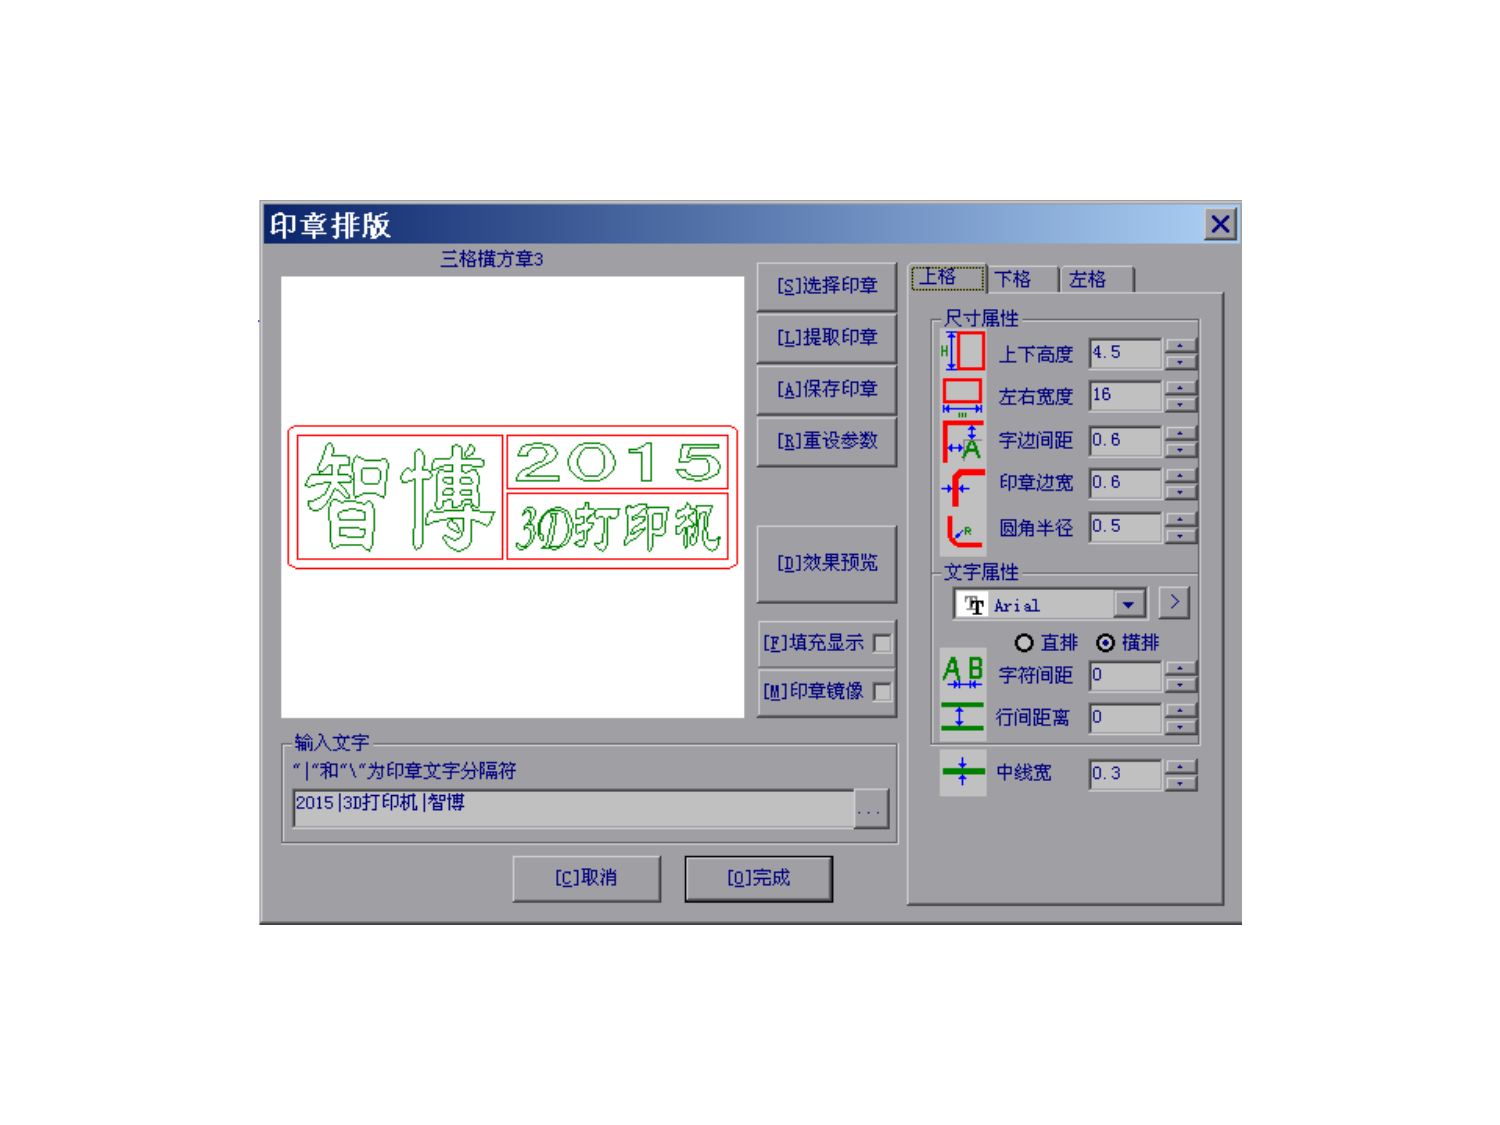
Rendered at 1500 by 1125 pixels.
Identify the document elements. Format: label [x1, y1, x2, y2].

picture [258, 200, 1242, 925]
